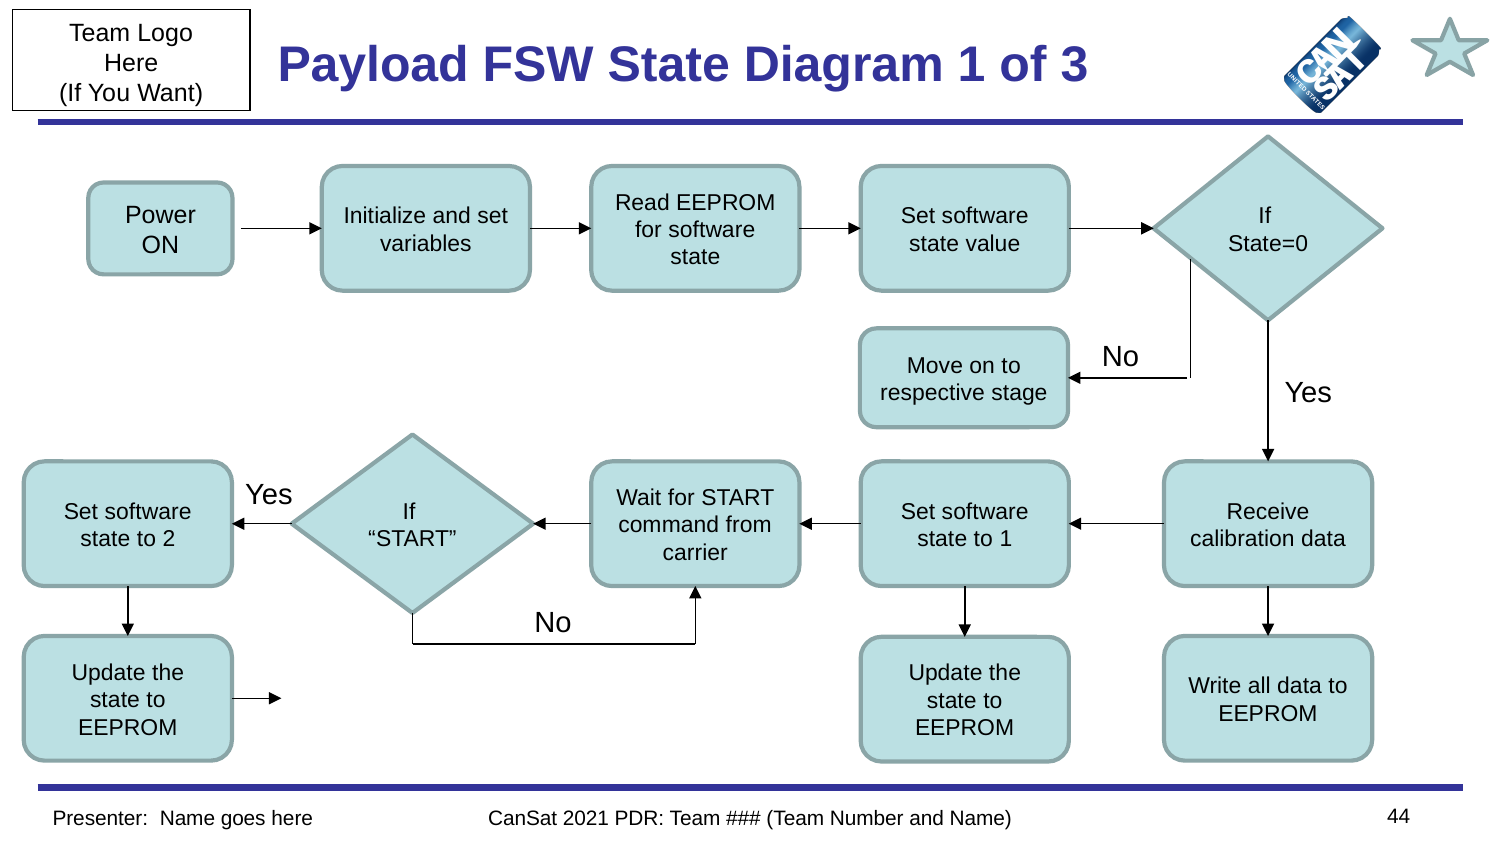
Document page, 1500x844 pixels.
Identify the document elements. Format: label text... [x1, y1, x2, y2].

title Payload FSW State Diagram 1 of 3 [262, 9, 1238, 113]
text_box Update the state to EEPROM [858, 634, 1071, 764]
text_box Presenter: Name goes here [37, 796, 413, 827]
picture [1284, 16, 1381, 113]
text_box Initialize and set variables [319, 163, 533, 293]
text_box Power ON [86, 180, 235, 277]
text_box Set software state value [858, 163, 1071, 293]
text_box Move on to respective stage [857, 326, 1071, 430]
text_box Set software state to 1 [858, 459, 1071, 589]
text_box [1412, 18, 1488, 76]
slide_number 44 [1312, 794, 1425, 825]
text_box No [519, 595, 587, 643]
text_box Yes [1273, 365, 1348, 416]
text_box If State=0 [1152, 134, 1385, 322]
text_box No [1087, 329, 1154, 377]
footer CanSat 2021 PDR: Team ### (Team Number and Name) [450, 796, 1050, 827]
text_box Receive calibration data [1161, 459, 1375, 589]
text_box If “START” [289, 432, 535, 615]
text_box Wait for START command from carrier [589, 459, 802, 589]
text_box Yes [230, 468, 308, 518]
text_box Read EEPROM for software state [589, 163, 802, 293]
text_box Set software state to 2 [21, 459, 235, 589]
text_box Update the state to EEPROM [21, 633, 235, 763]
text_box Write all data to EEPROM [1161, 633, 1375, 763]
